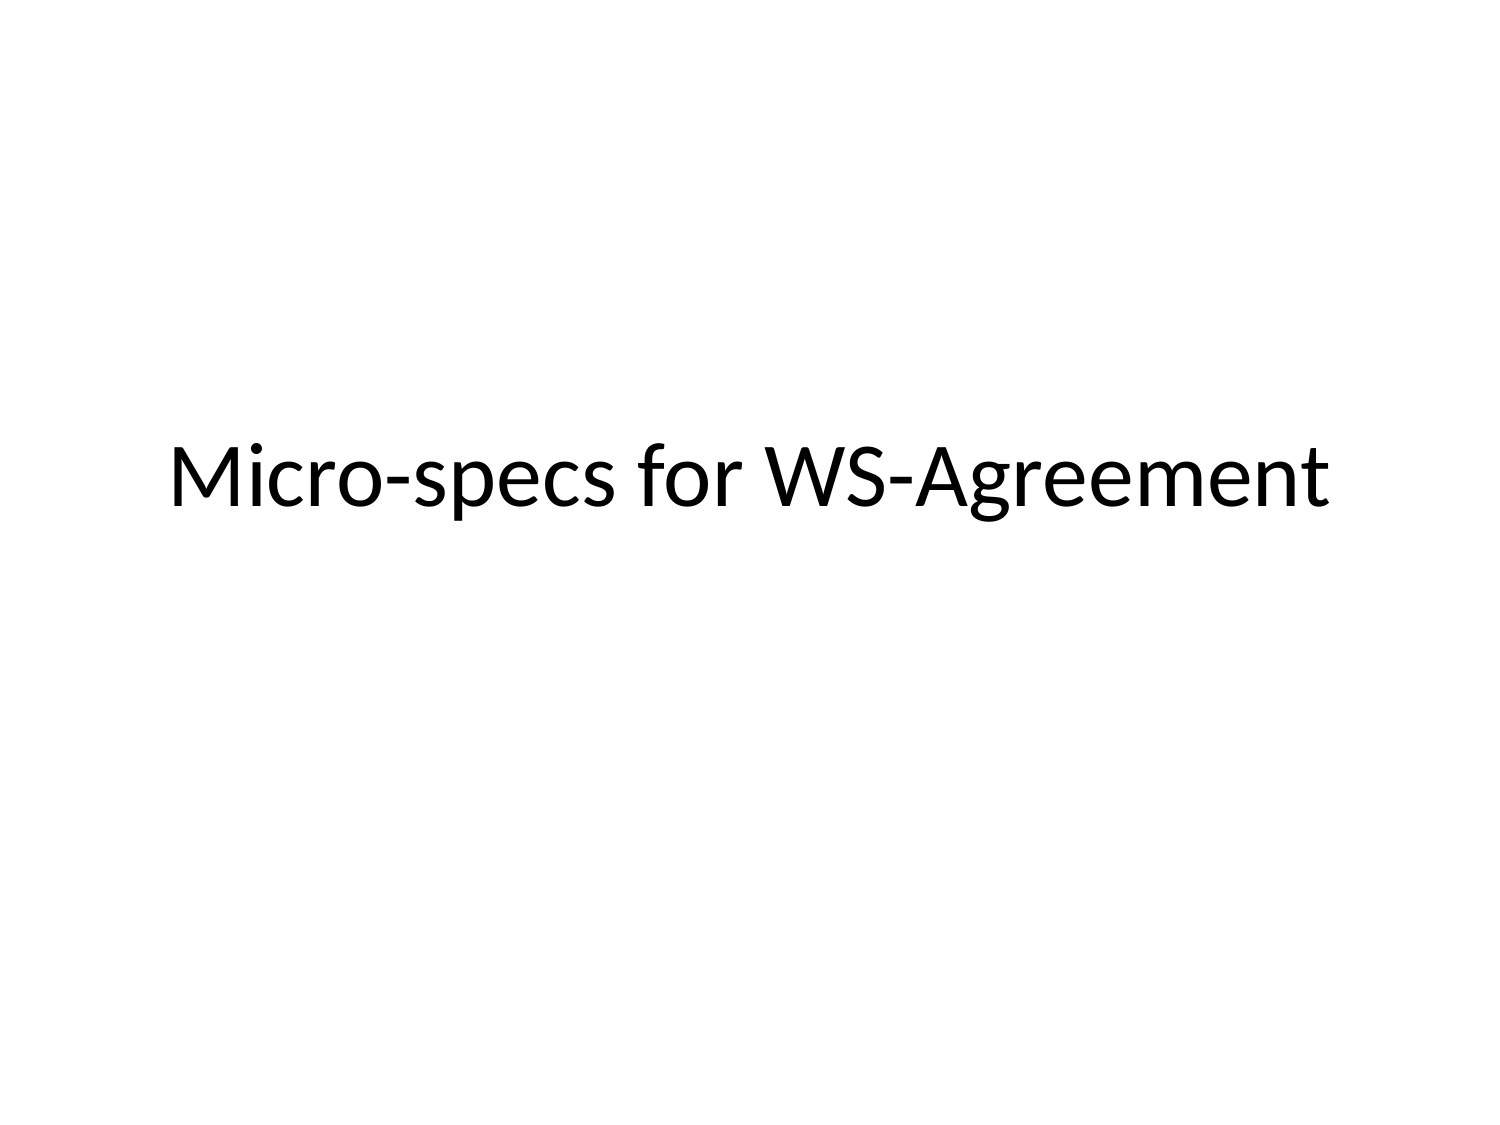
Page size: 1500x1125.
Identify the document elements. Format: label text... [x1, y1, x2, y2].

title Micro-specs for WS-Agreement [112, 349, 1388, 591]
